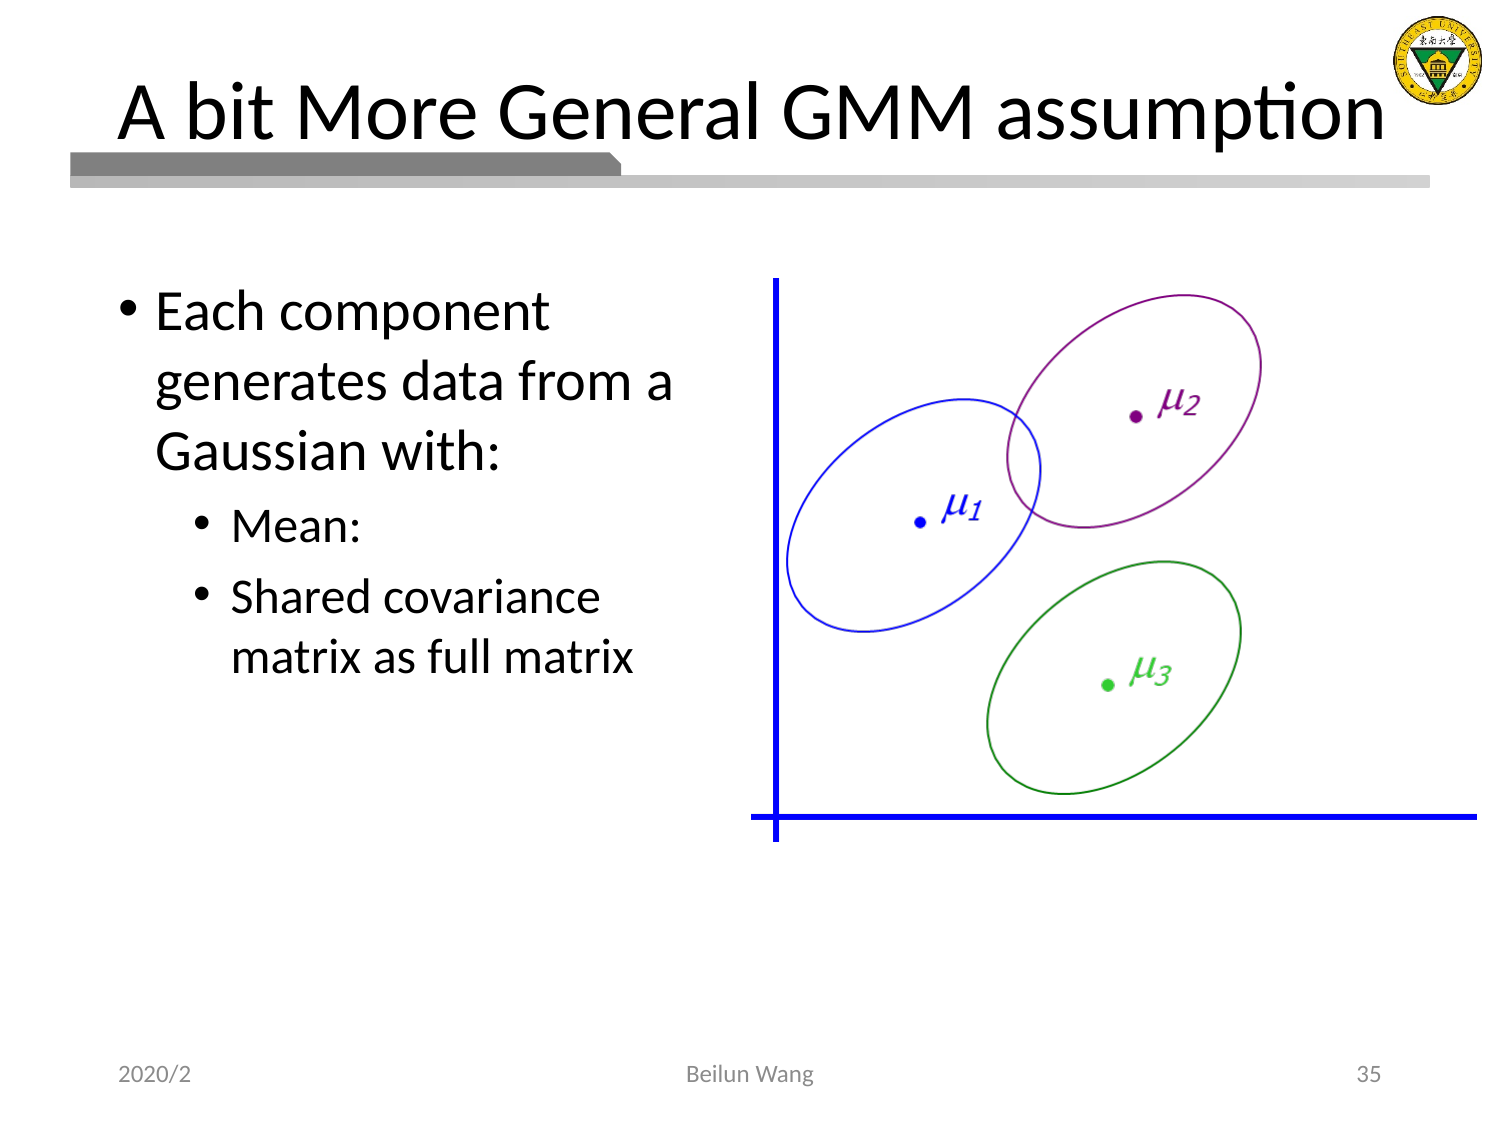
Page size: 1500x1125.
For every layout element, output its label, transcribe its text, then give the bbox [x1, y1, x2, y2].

slide_number 2020/2 [103, 1042, 441, 1103]
footer Beilun Wang [496, 1042, 1004, 1103]
title A bit More General GMM assumption [103, 59, 1452, 162]
picture [1393, 16, 1482, 105]
picture [748, 278, 1477, 845]
slide_number 35 [1059, 1042, 1397, 1103]
